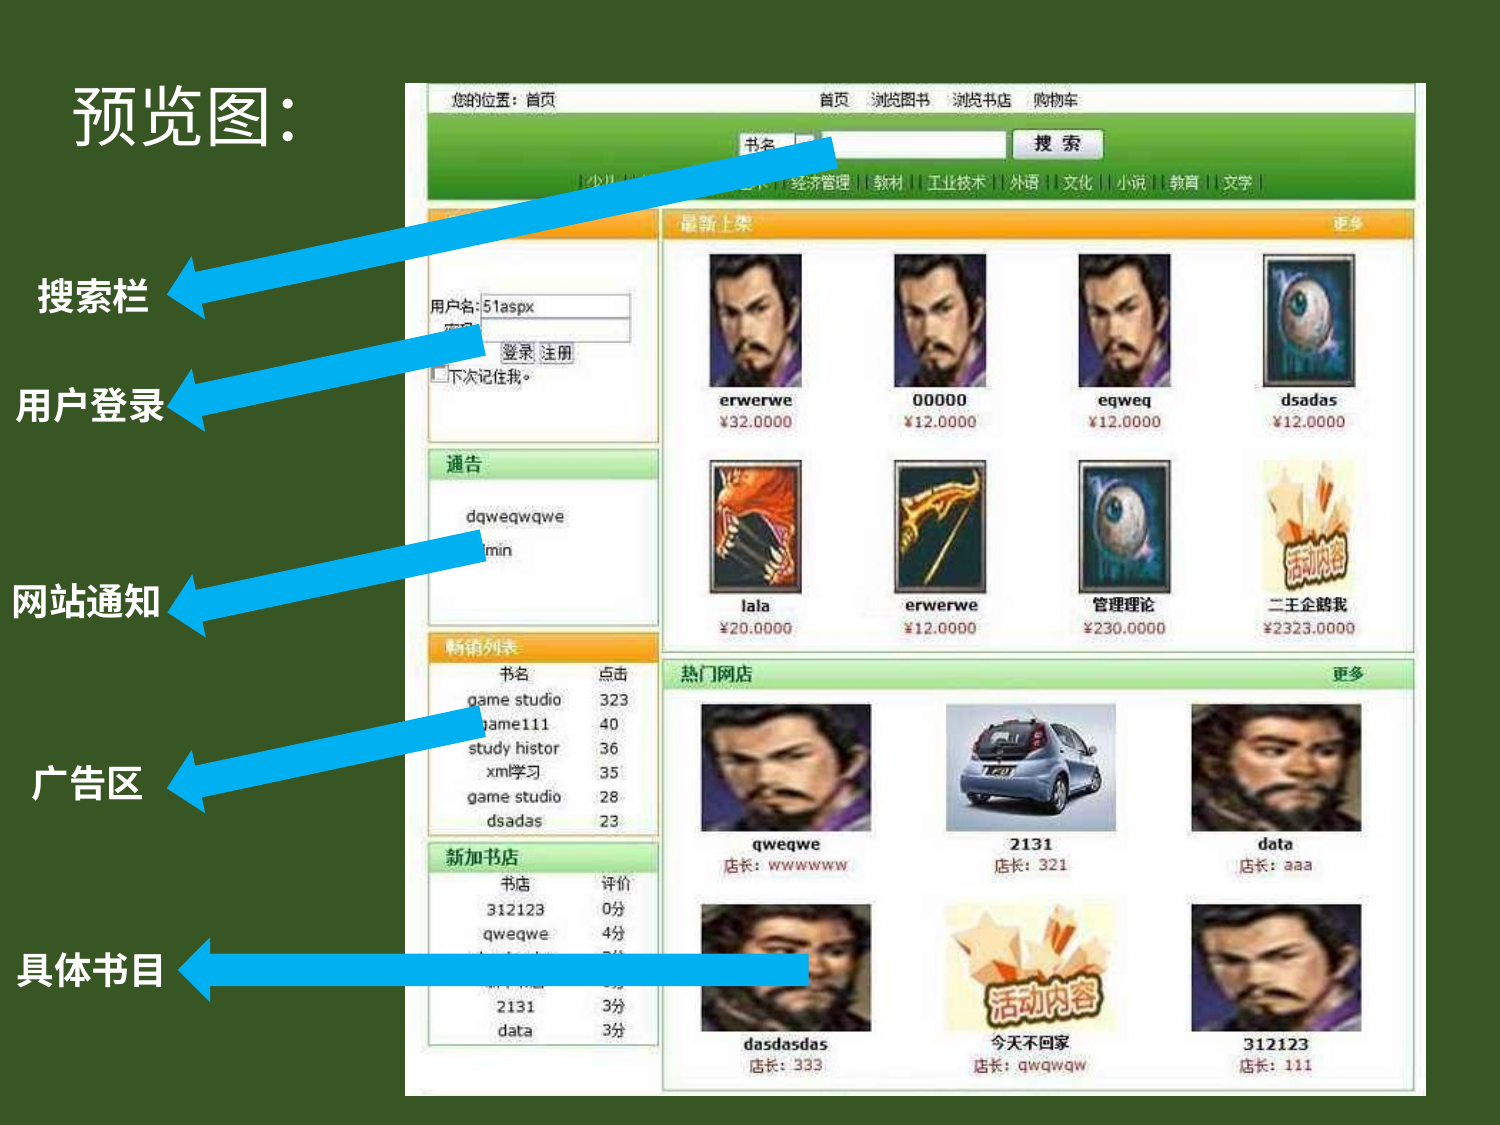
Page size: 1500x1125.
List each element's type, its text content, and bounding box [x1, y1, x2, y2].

text_box [181, 338, 405, 435]
text_box [166, 226, 405, 322]
text_box 预览图： [56, 67, 354, 163]
text_box 广告区 [17, 752, 160, 813]
text_box [182, 934, 405, 1005]
text_box 具体书目 [2, 939, 182, 1000]
picture [405, 83, 1426, 1096]
text_box 用户登录 [0, 374, 181, 435]
text_box [177, 544, 405, 640]
text_box 网站通知 [0, 570, 177, 630]
text_box [165, 719, 405, 816]
text_box 搜索栏 [23, 265, 166, 326]
